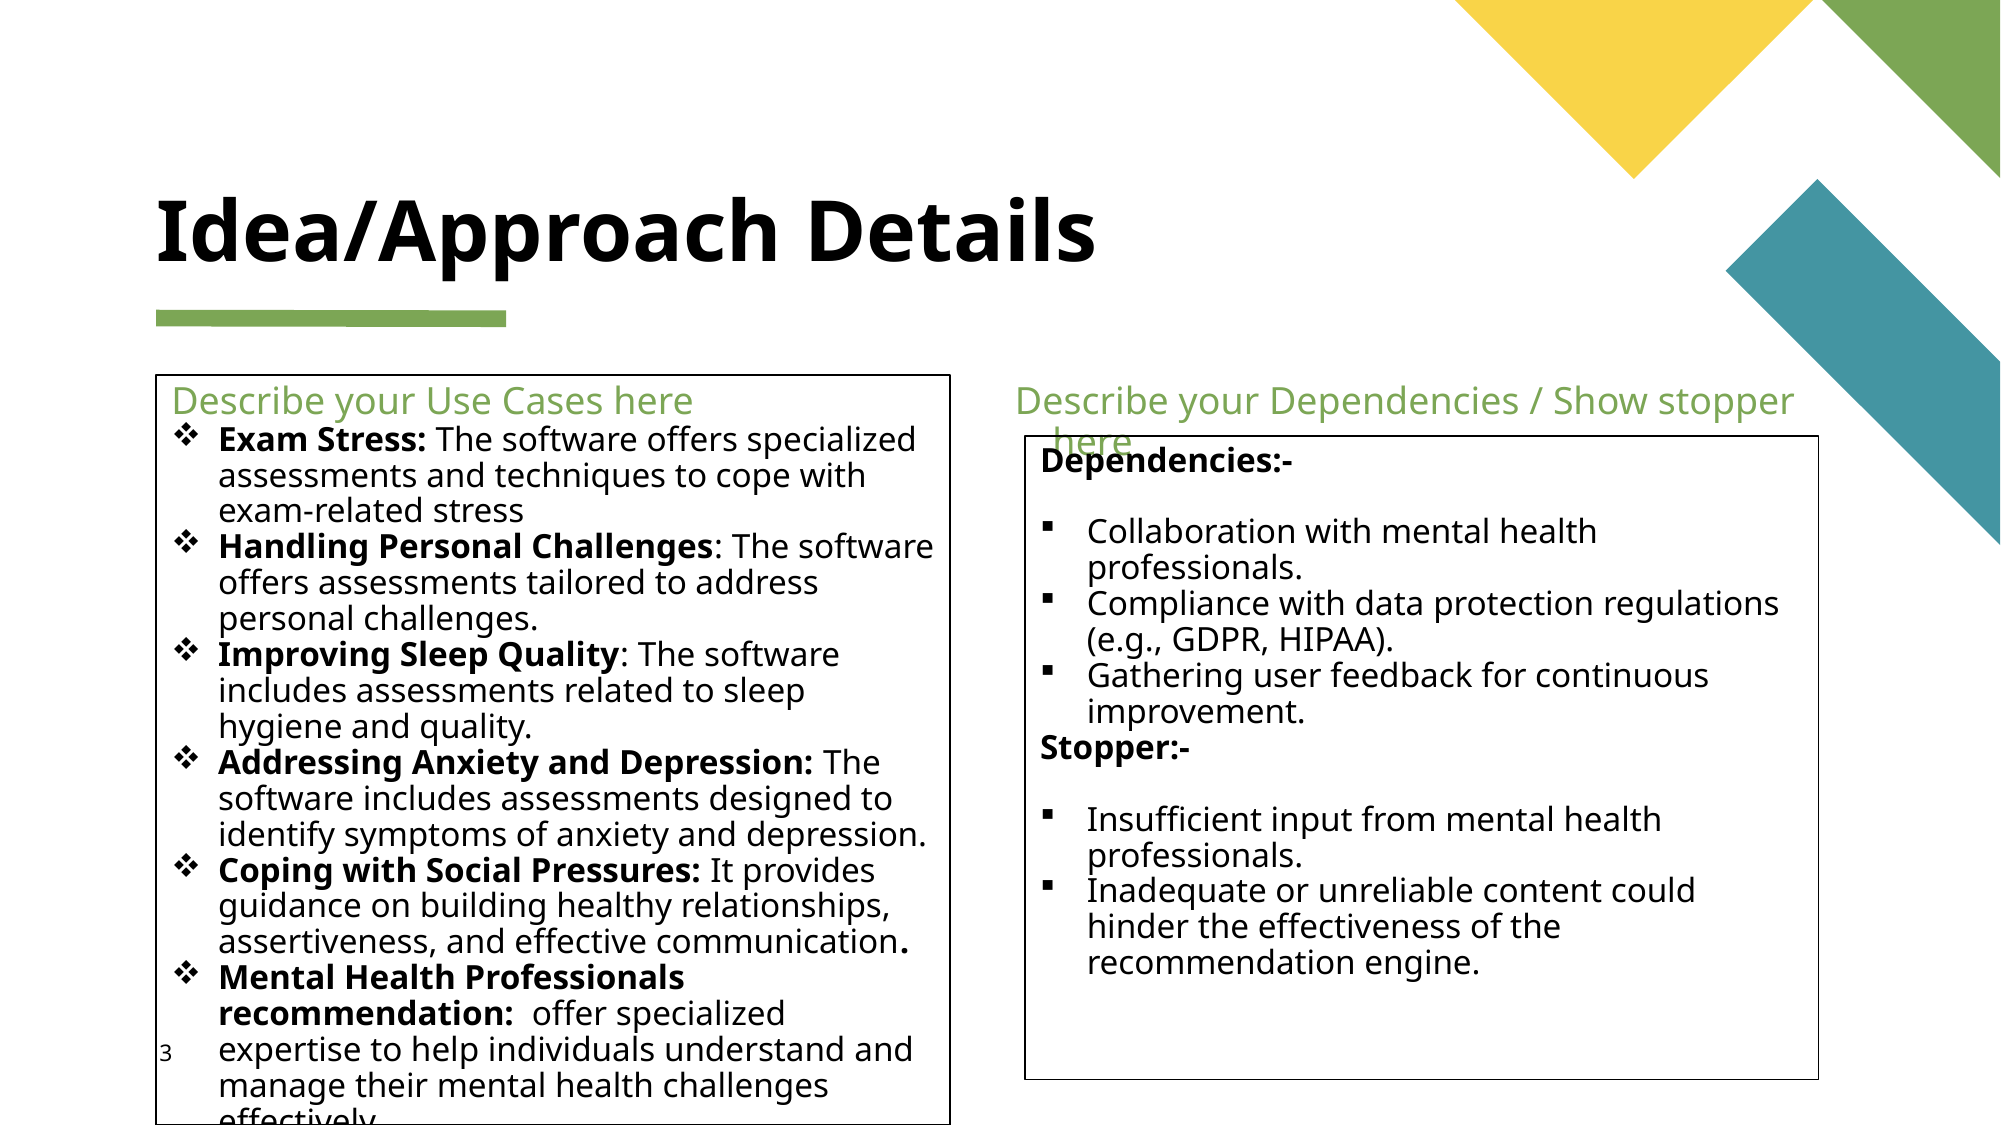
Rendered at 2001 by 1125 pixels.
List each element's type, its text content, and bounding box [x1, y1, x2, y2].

text_box Describe your Dependencies / Show stopper here [999, 374, 1844, 427]
text_box Dependencies:- Collaboration with mental health professionals. Compliance with data protection regulations (e.g., GDPR, HIPAA). Gathering user feedback for continuous improvement. Stopper:- Insufficient input from mental health professionals. Inadequate or unreliable content could hinder the effectiveness of the recommendation engine. [1025, 435, 1819, 1080]
slide_number 3 [159, 1038, 246, 1080]
title Idea/Approach Details [156, 179, 1105, 280]
list Exam Stress: The software offers specialized assessments and techniques to cope with exam-related stress Handling Personal Challenges: The software offers assessments tailored to address personal challenges. Improving Sleep Quality: The software includes assessments related to sleep hygiene and quality. Addressing Anxiety and Depression: The software includes assessments designed to identify symptoms of anxiety and depression. Coping with Social Pressures: It provides guidance on building healthy relationships, assertiveness, and effective communication. Mental Health Professionals recommendation: offer specialized expertise to help individuals understand and manage their mental health challenges effectively. [156, 375, 950, 1125]
